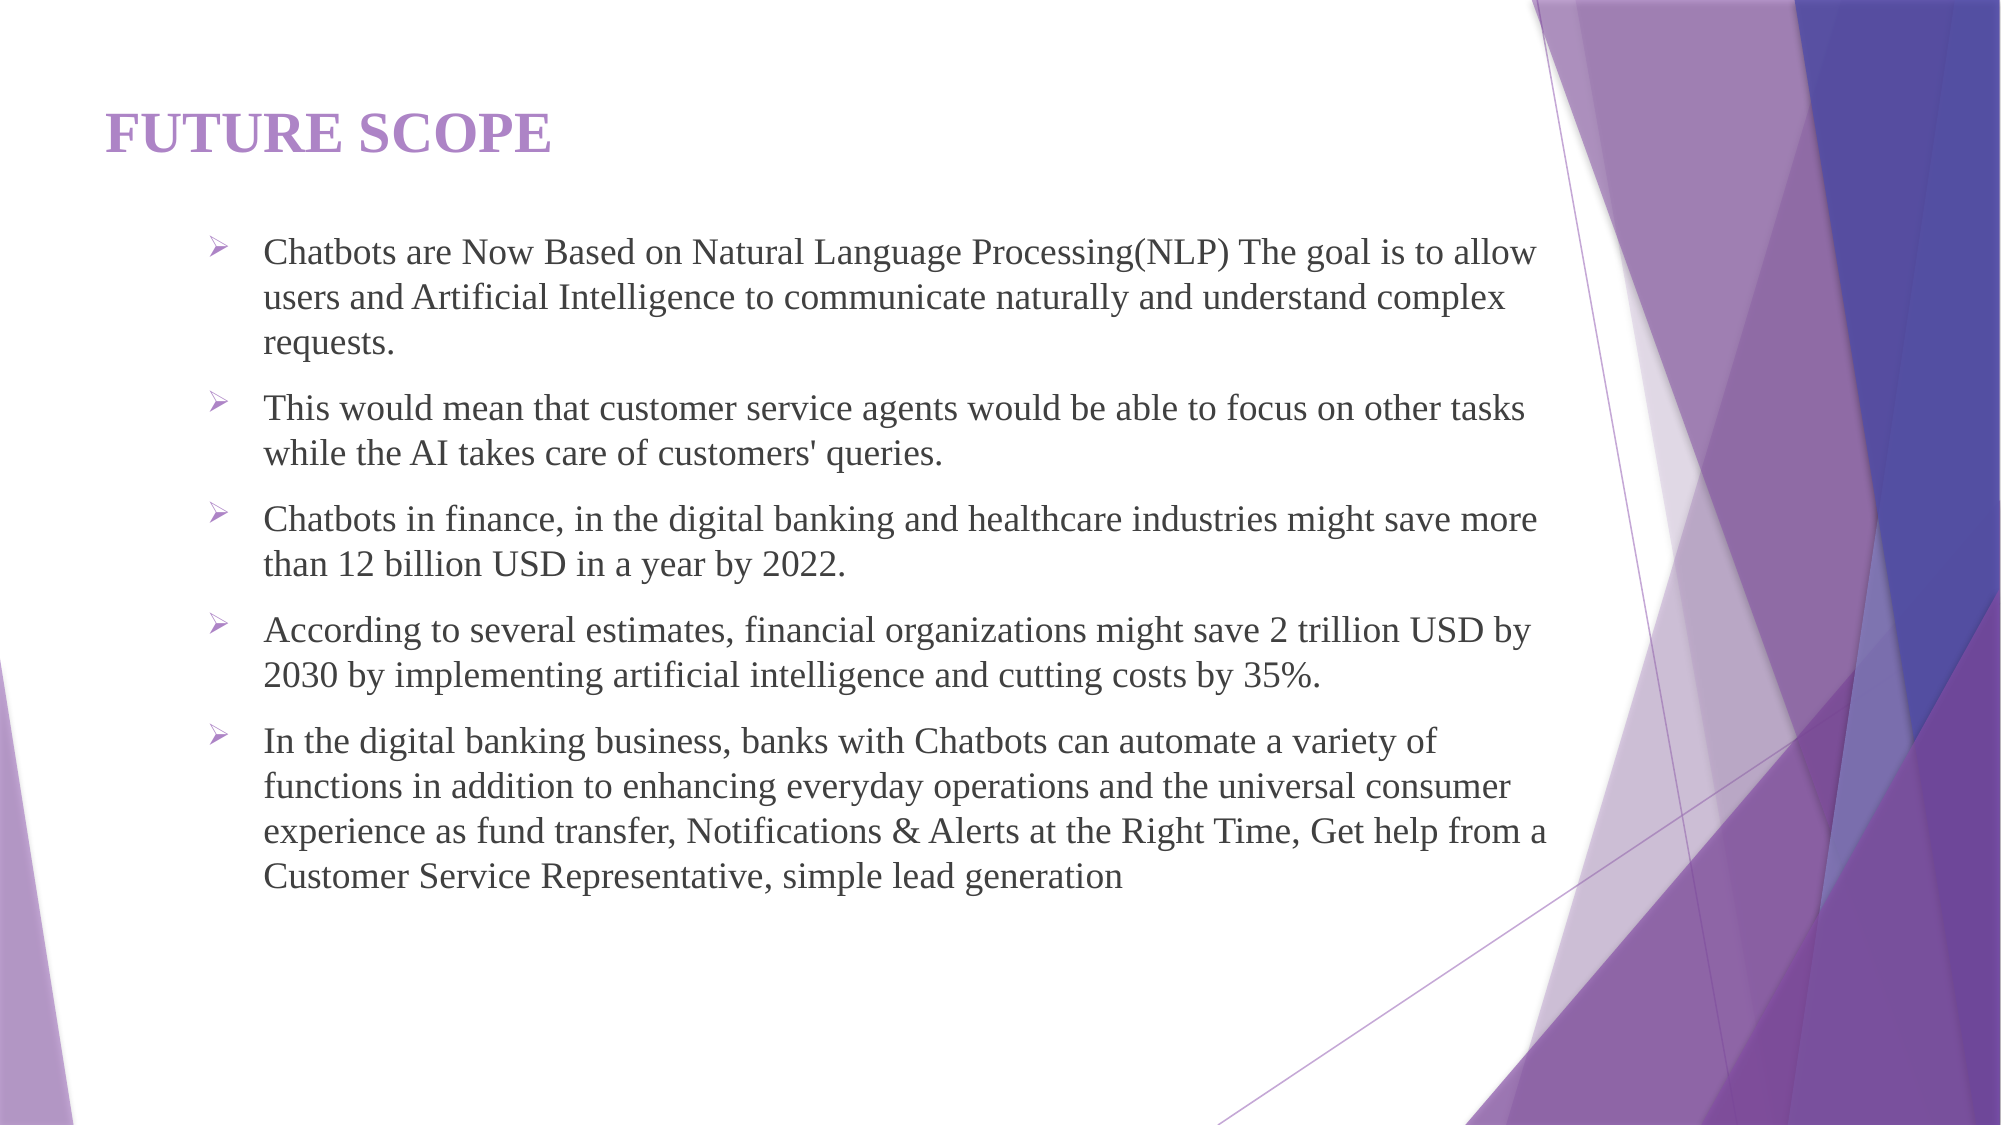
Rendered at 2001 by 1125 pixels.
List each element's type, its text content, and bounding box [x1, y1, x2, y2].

list Chatbots are Now Based on Natural Language Processing(NLP) The goal is to allow users and Artificial Intelligence to communicate naturally and understand complex requests. This would mean that customer service agents would be able to focus on other tasks while the AI takes care of customers' queries. Chatbots in finance, in the digital banking and healthcare industries might save more than 12 billion USD in a year by 2022. According to several estimates, financial organizations might save 2 trillion USD by 2030 by implementing artificial intelligence and cutting costs by 35%. In the digital banking business, banks with Chatbots can automate a variety of functions in addition to enhancing everyday operations and the universal consumer experience as fund transfer, Notifications & Alerts at the Right Time, Get help from a Customer Service Representative, simple lead generation [191, 219, 1602, 934]
title FUTURE SCOPE [90, 86, 1681, 305]
